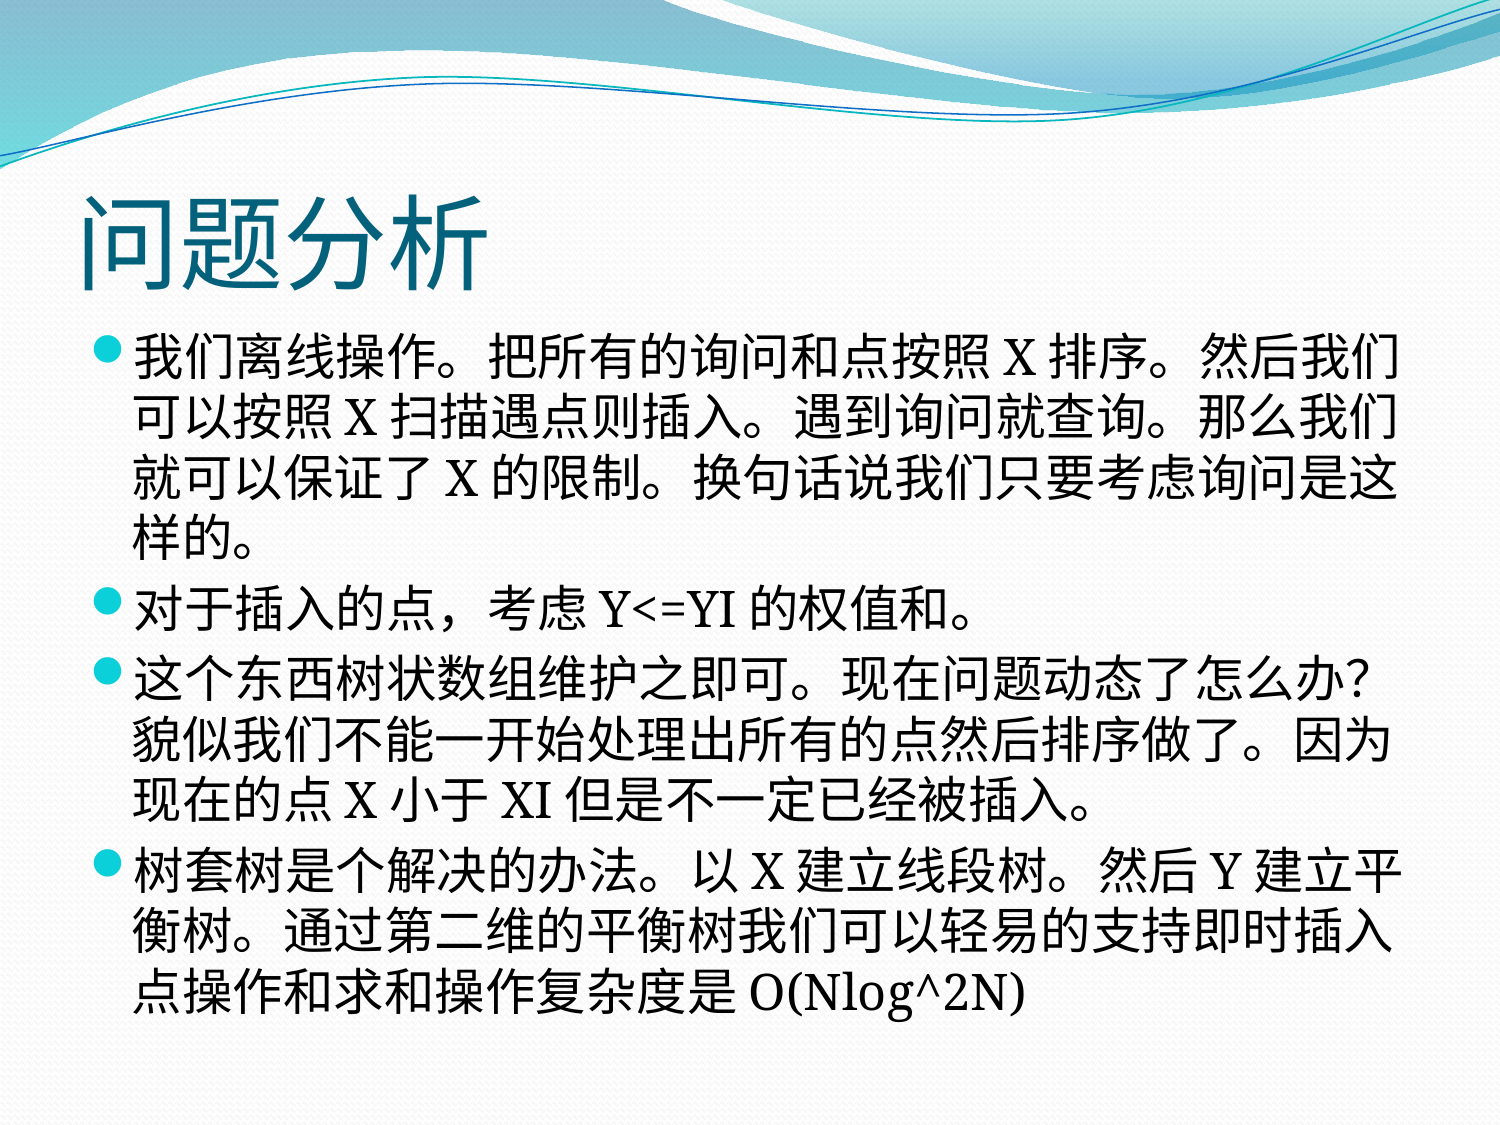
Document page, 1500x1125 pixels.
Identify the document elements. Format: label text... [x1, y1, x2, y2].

title 问题分析 [75, 115, 1425, 303]
list 我们离线操作。把所有的询问和点按照X排序。然后我们可以按照X扫描遇点则插入。遇到询问就查询。那么我们就可以保证了X的限制。换句话说我们只要考虑询问是这样的。 对于插入的点，考虑Y<=YI的权值和。 这个东西树状数组维护之即可。现在问题动态了怎么办？貌似我们不能一开始处理出所有的点然后排序做了。因为现在的点X小于XI但是不一定已经被插入。 树套树是个解决的办法。以X建立线段树。然后Y建立平衡树。通过第二维的平衡树我们可以轻易的支持即时插入点操作和求和操作复杂度是O(Nlog^2N) [75, 317, 1425, 1038]
